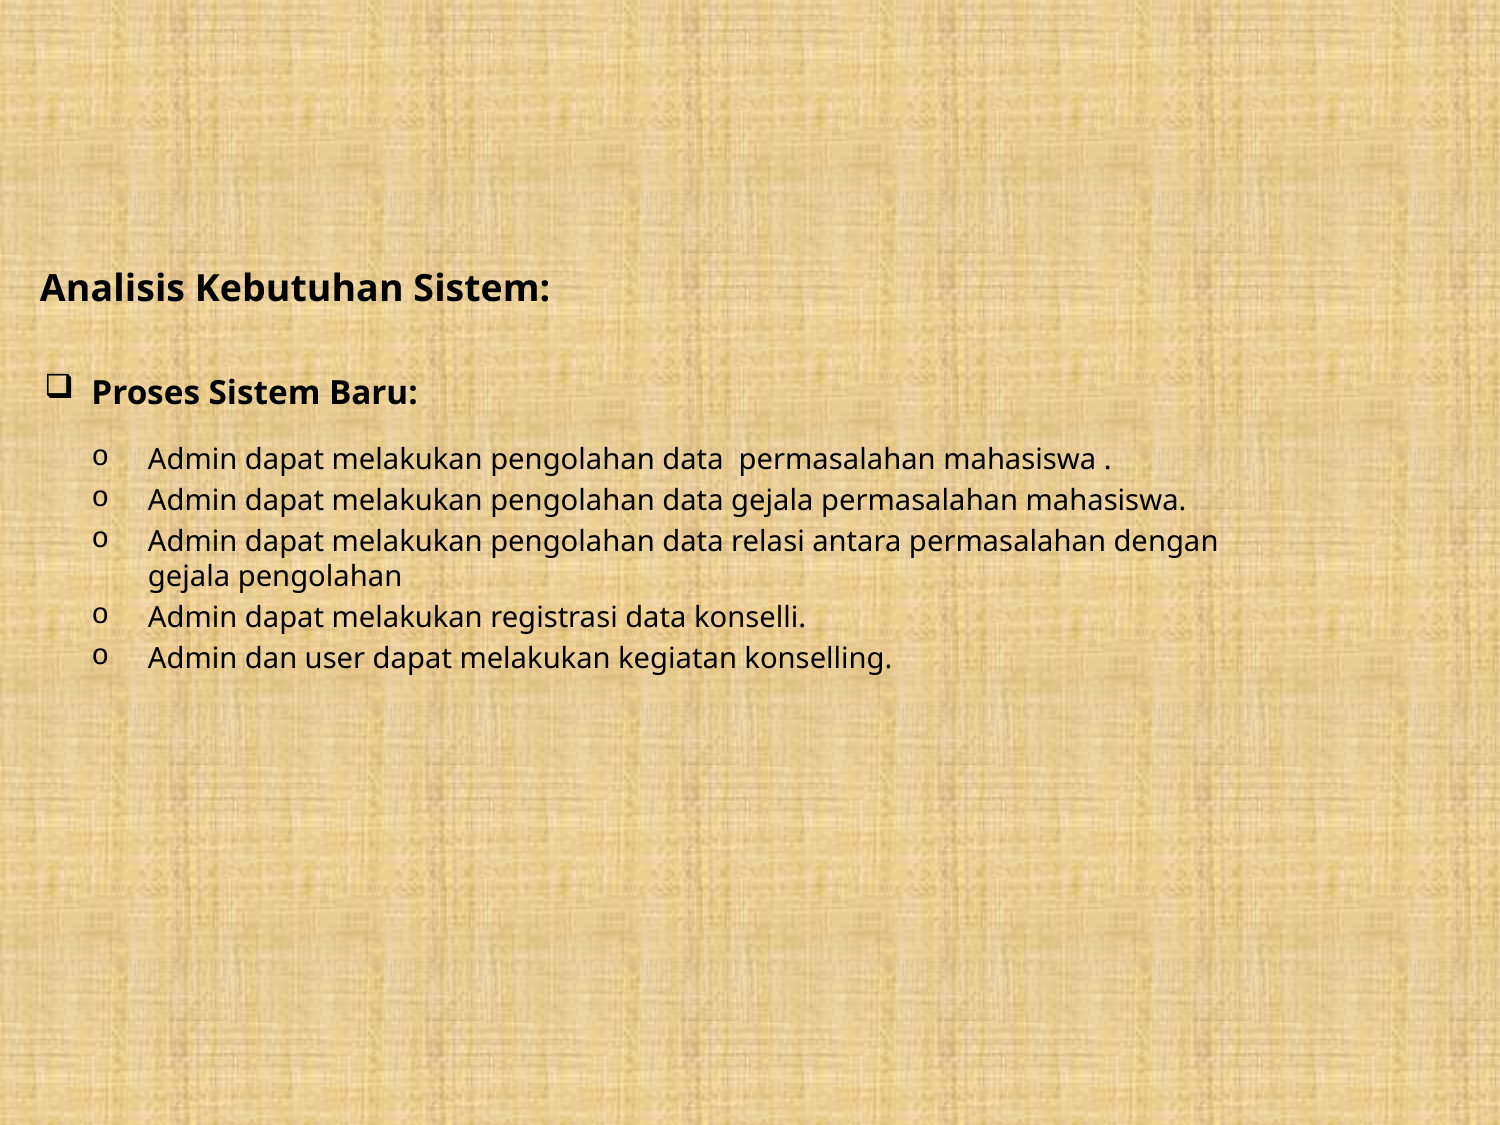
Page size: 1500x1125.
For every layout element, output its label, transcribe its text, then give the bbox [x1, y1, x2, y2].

text_box Analisis Kebutuhan Sistem: [24, 209, 1300, 363]
title Proses Sistem Baru: [29, 314, 1305, 468]
picture [0, 0, 1500, 1125]
text_box Admin dapat melakukan pengolahan data permasalahan mahasiswa . Admin dapat melakukan pengolahan data gejala permasalahan mahasiswa. Admin dapat melakukan pengolahan data relasi antara permasalahan dengan gejala pengolahan Admin dapat melakukan registrasi data konselli. Admin dan user dapat melakukan kegiatan konselling. [76, 432, 1323, 764]
